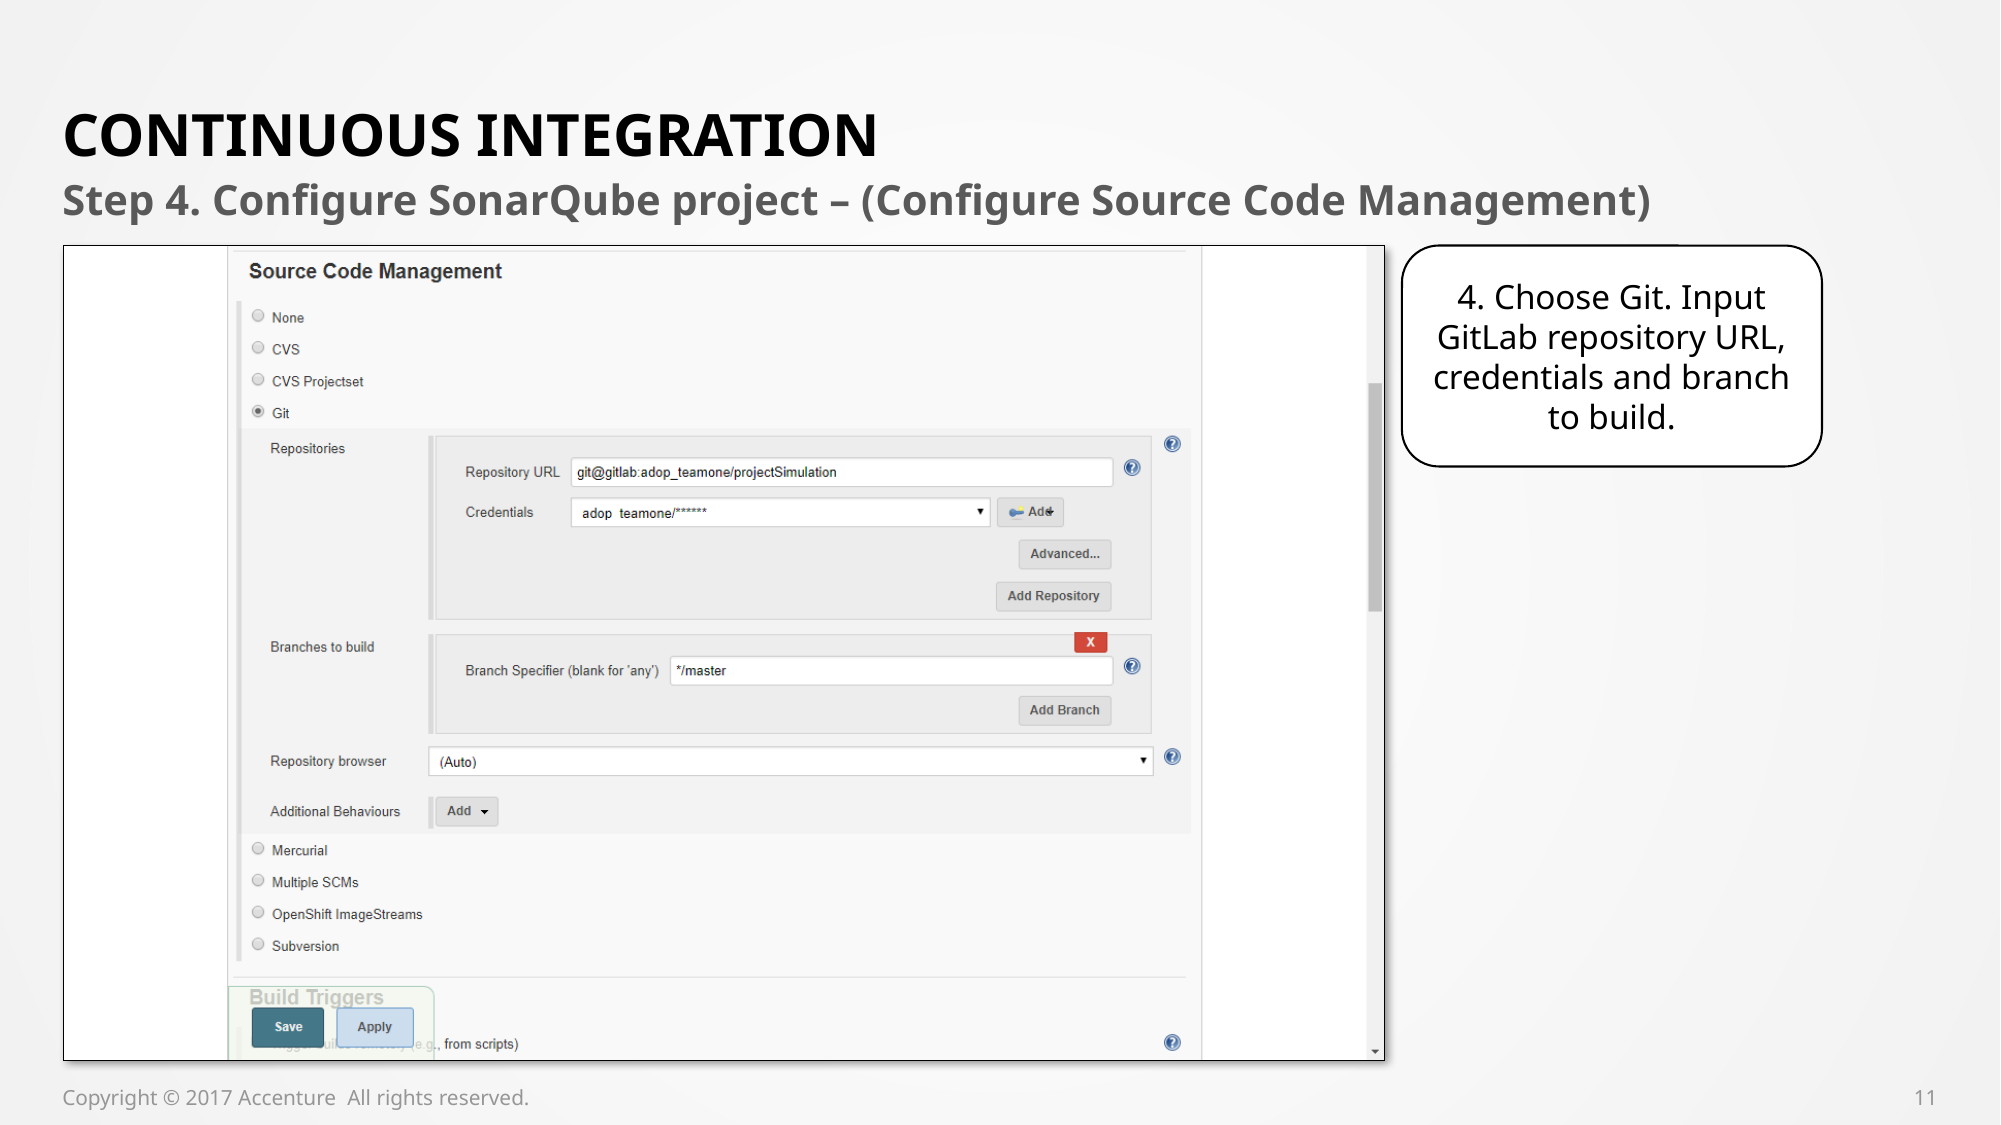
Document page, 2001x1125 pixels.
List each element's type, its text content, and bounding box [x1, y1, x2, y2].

picture [63, 245, 1384, 1061]
footer Copyright © 2017 Accenture All rights reserved. [62, 1078, 1000, 1113]
list Step 4. Configure SonarQube project – (Configure Source Code Management) [62, 166, 1938, 232]
text_box 4. Choose Git. Input GitLab repository URL, credentials and branch to build. [1400, 244, 1824, 468]
title Continuous integration [62, 0, 1938, 166]
slide_number 11 [1887, 1078, 1938, 1113]
